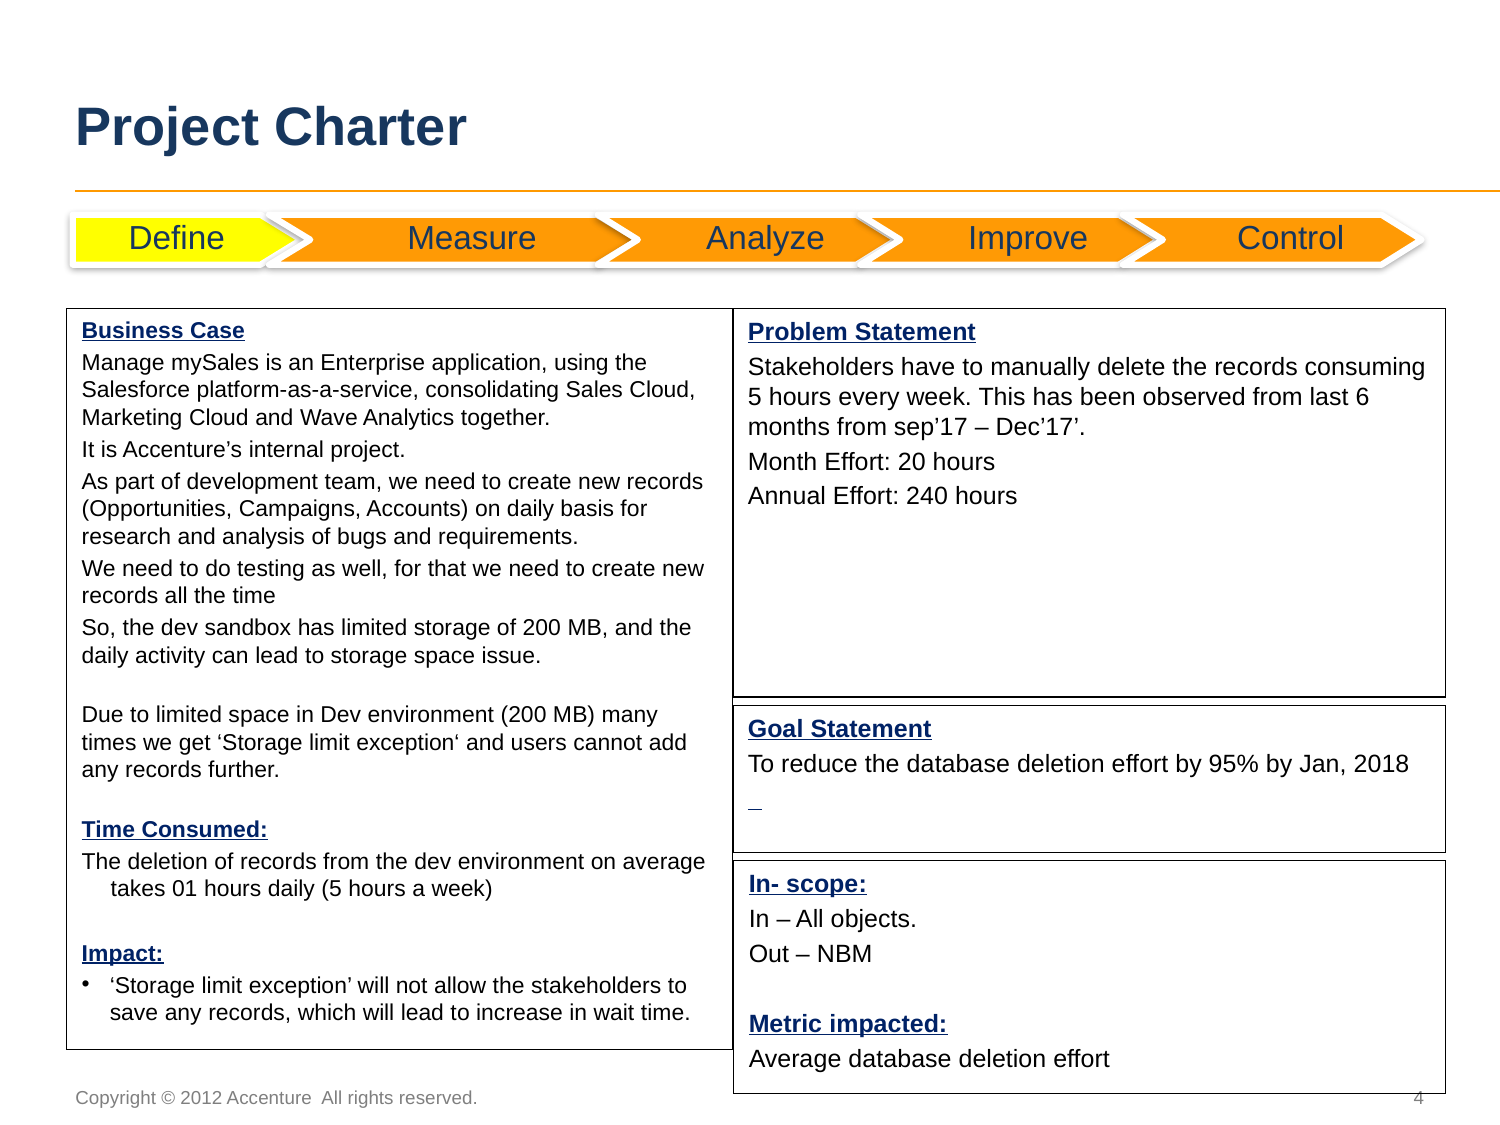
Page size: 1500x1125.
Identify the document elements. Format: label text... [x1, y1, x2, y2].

text_box Business Case Manage mySales is an Enterprise application, using the Salesforce platform-as-a-service, consolidating Sales Cloud, Marketing Cloud and Wave Analytics together. It is Accenture’s internal project. As part of development team, we need to create new records (Opportunities, Campaigns, Accounts) on daily basis for research and analysis of bugs and requirements. We need to do testing as well, for that we need to create new records all the time So, the dev sandbox has limited storage of 200 MB, and the daily activity can lead to storage space issue. Due to limited space in Dev environment (200 MB) many times we get ‘Storage limit exception‘ and users cannot add any records further. Time Consumed: The deletion of records from the dev environment on average takes 01 hours daily (5 hours a week) Impact: ‘Storage limit exception’ will not allow the stakeholders to save any records, which will lead to increase in wait time. [66, 308, 733, 1050]
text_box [72, 214, 1422, 265]
title Project Charter [75, 27, 1422, 157]
text_box In- scope: In – All objects. Out – NBM Metric impacted: Average database deletion effort [733, 860, 1446, 1094]
text_box Goal Statement To reduce the database deletion effort by 95% by Jan, 2018 [732, 705, 1446, 853]
text_box Problem Statement Stakeholders have to manually delete the records consuming 5 hours every week. This has been observed from last 6 months from sep’17 – Dec’17’. Month Effort: 20 hours Annual Effort: 240 hours [732, 308, 1446, 698]
